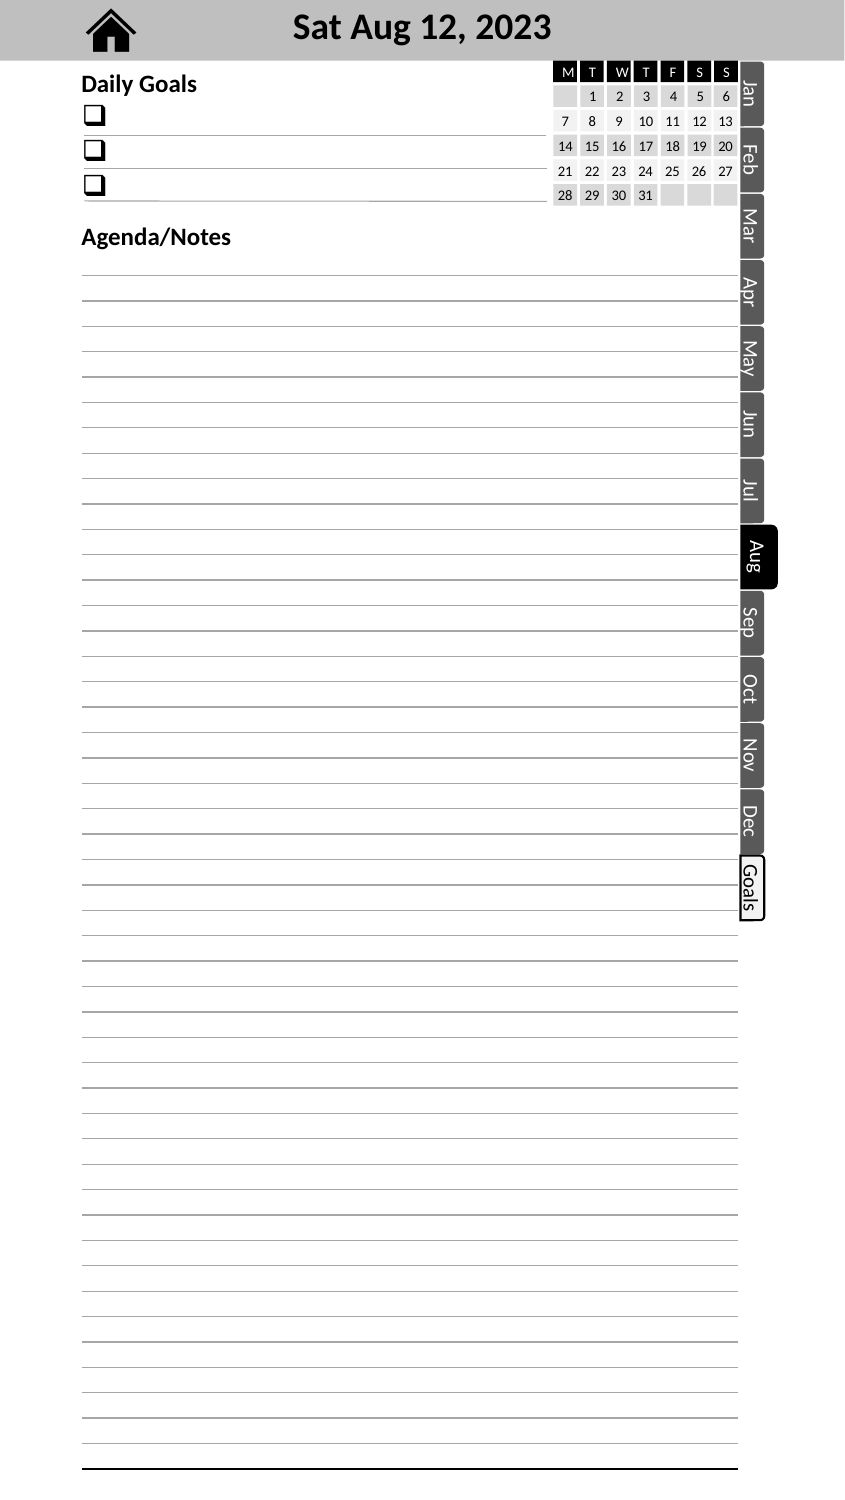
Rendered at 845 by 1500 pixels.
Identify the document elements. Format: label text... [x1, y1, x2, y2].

picture [82, 1, 140, 59]
list Sat Aug 12, 2023 [190, 0, 655, 61]
